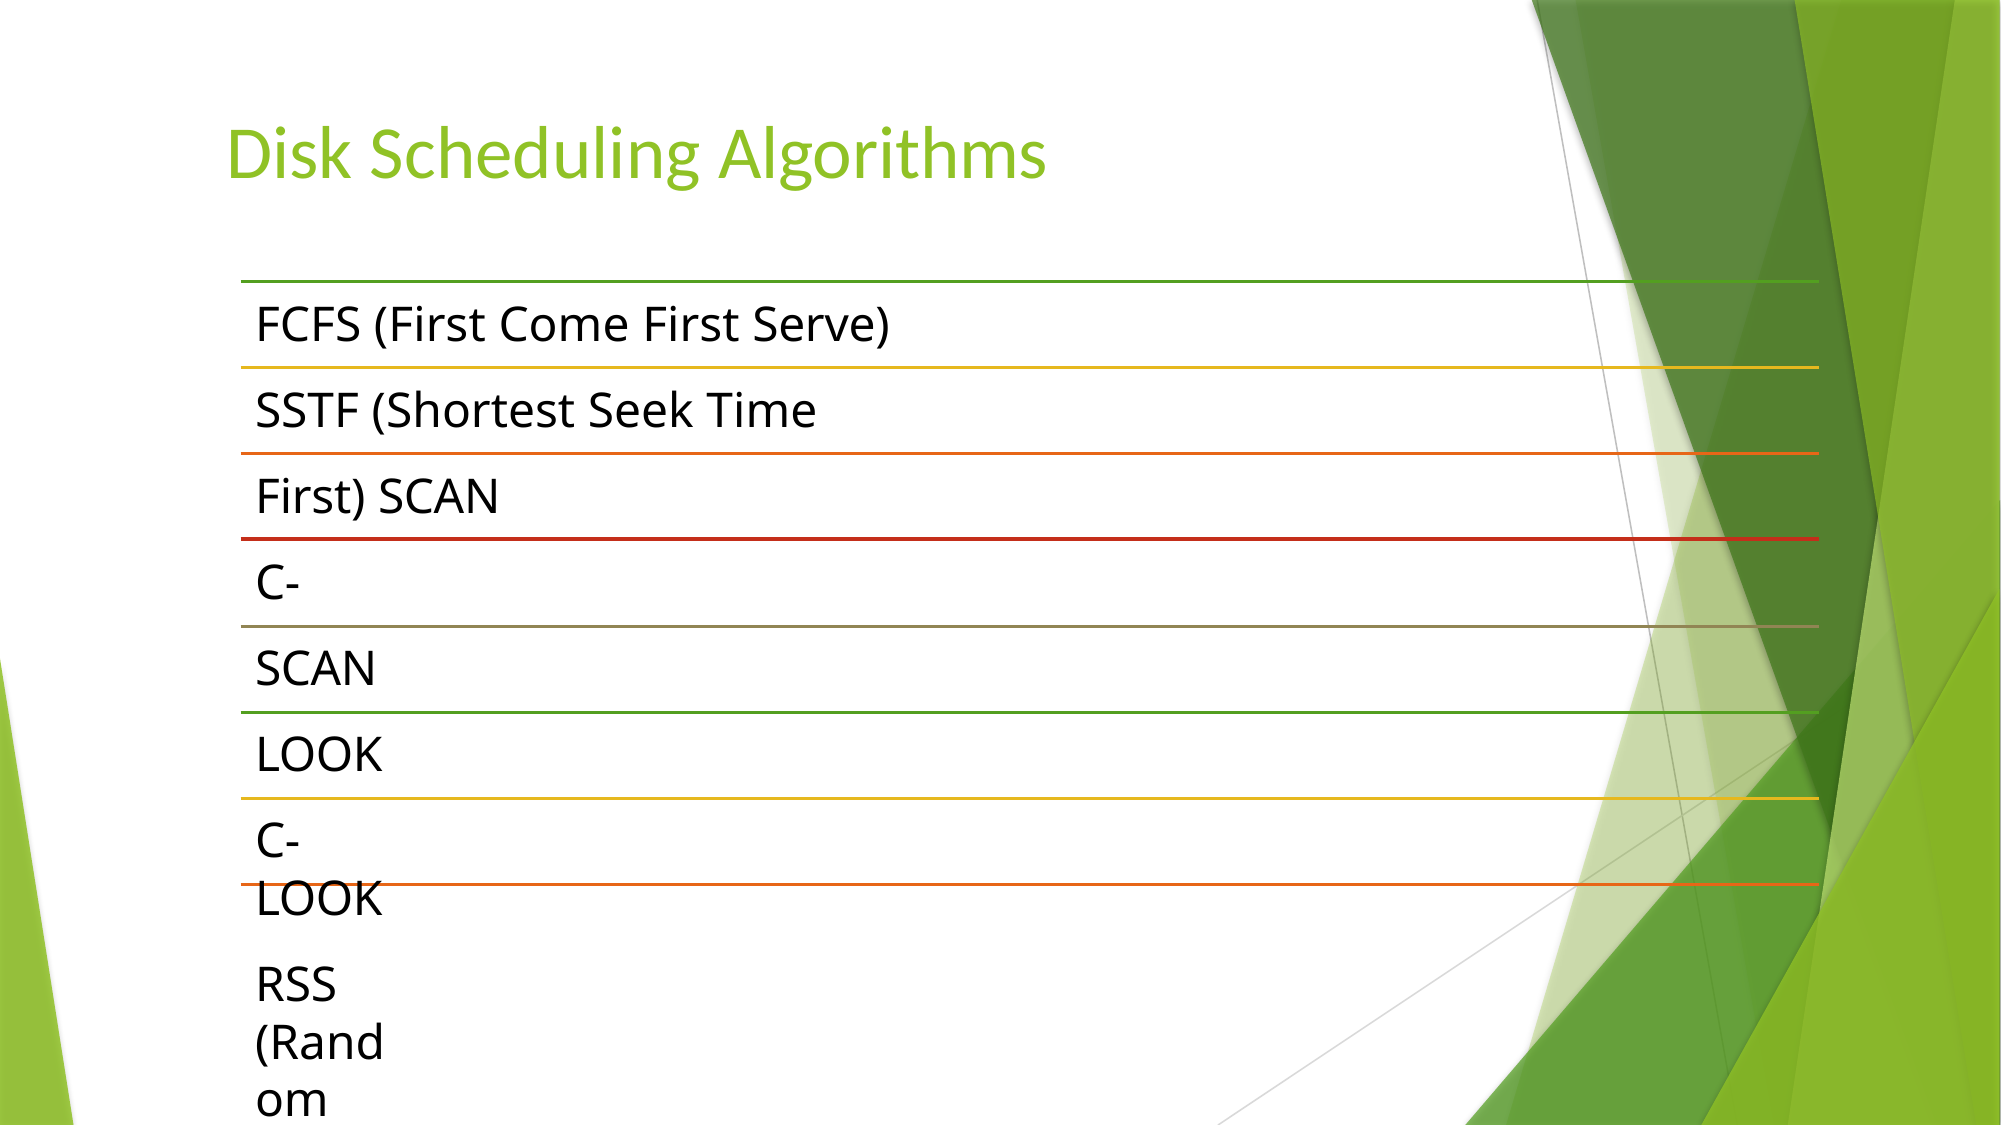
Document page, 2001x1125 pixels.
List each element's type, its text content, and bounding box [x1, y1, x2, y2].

text_box Disk Scheduling Algorithms [124, 59, 1202, 193]
text_box FCFS (First Come First Serve) SSTF (Shortest Seek Time First) SCAN C-SCAN LOOK C-LOOK RSS (Random Scheduling) LIFO (Last-In First-Out) [252, 262, 927, 1125]
